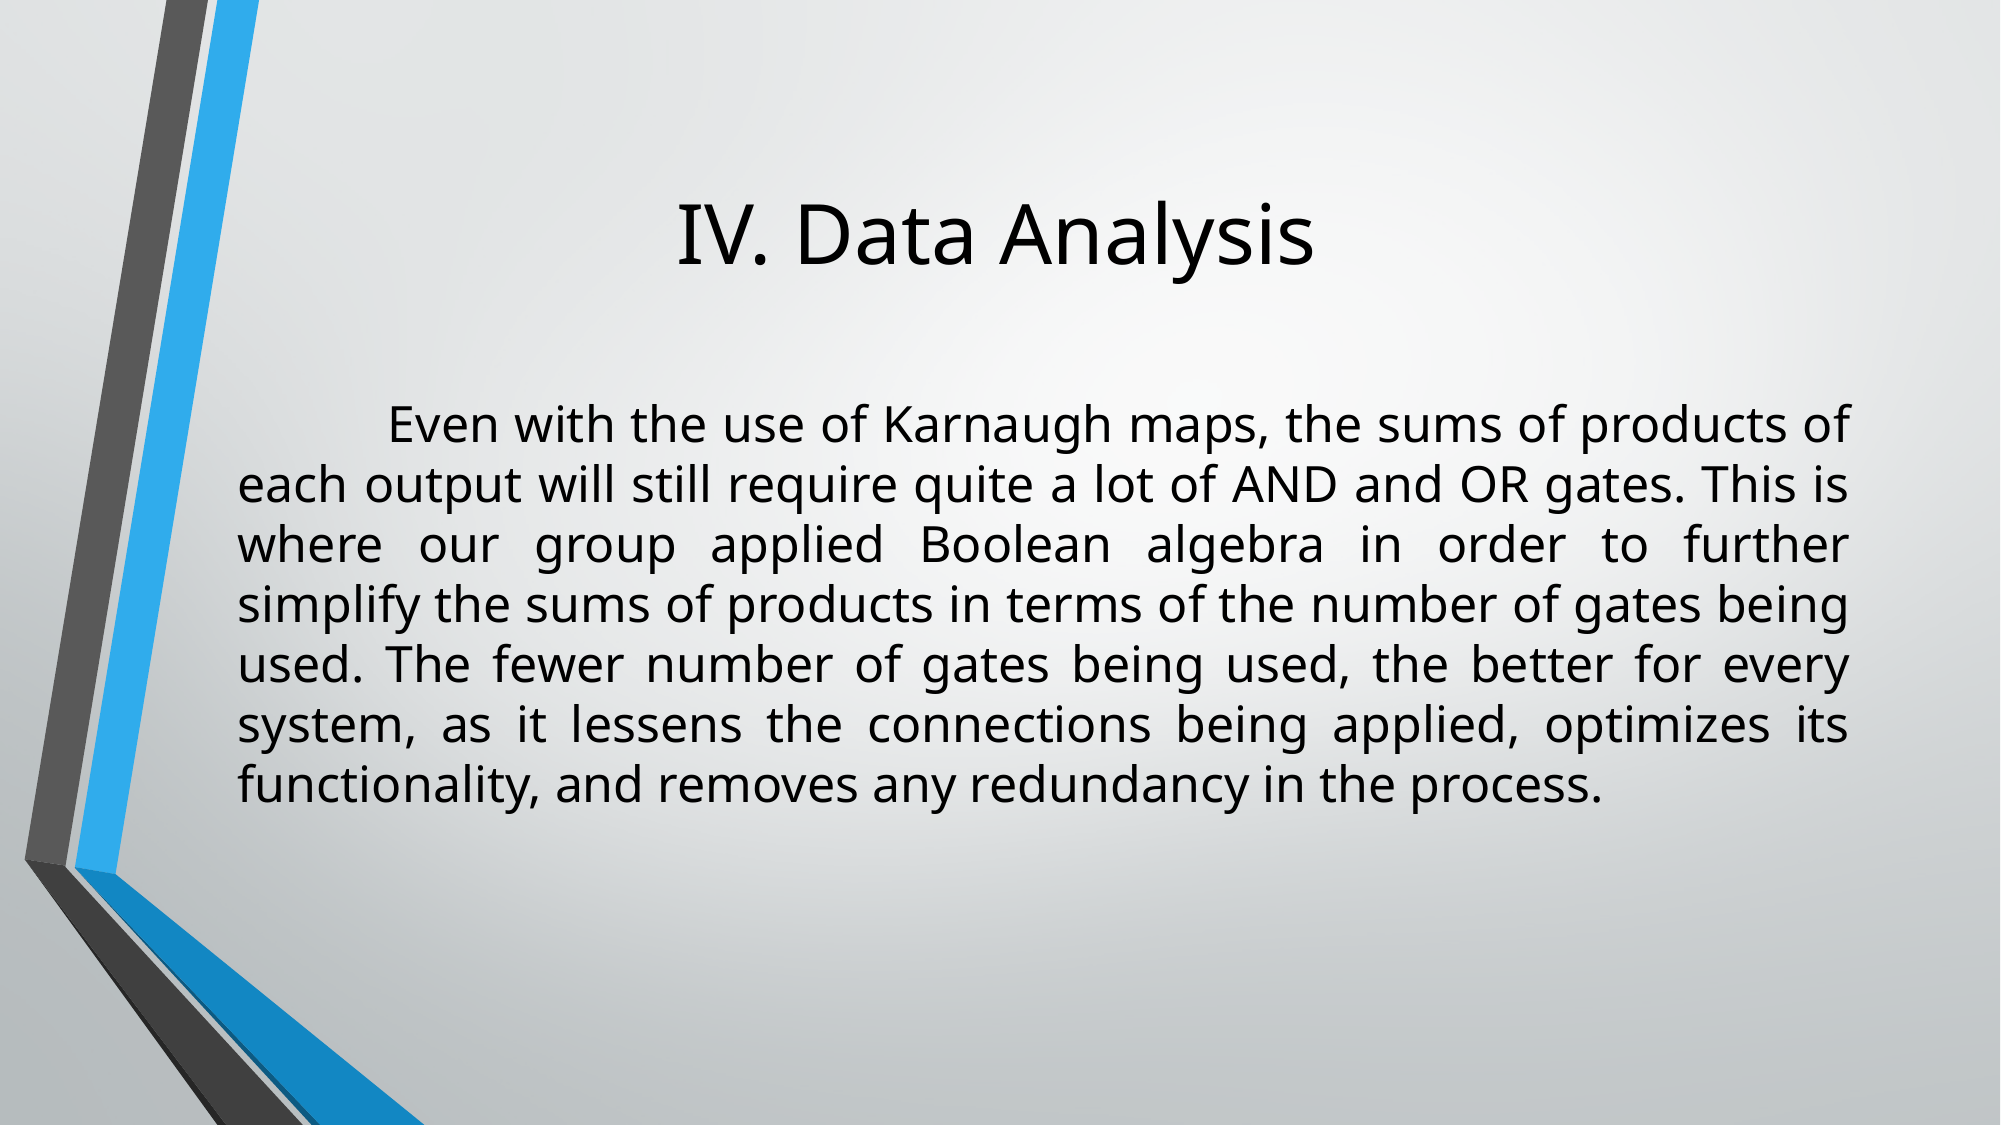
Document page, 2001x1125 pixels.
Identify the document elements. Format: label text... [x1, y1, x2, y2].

title IV. Data Analysis [174, 87, 1819, 375]
list Even with the use of Karnaugh maps, the sums of products of each output will still require quite a lot of AND and OR gates. This is where our group applied Boolean algebra in order to further simplify the sums of products in terms of the number of gates being used. The fewer number of gates being used, the better for every system, as it lessens the connections being applied, optimizes its functionality, and removes any redundancy in the process. [222, 345, 1867, 859]
